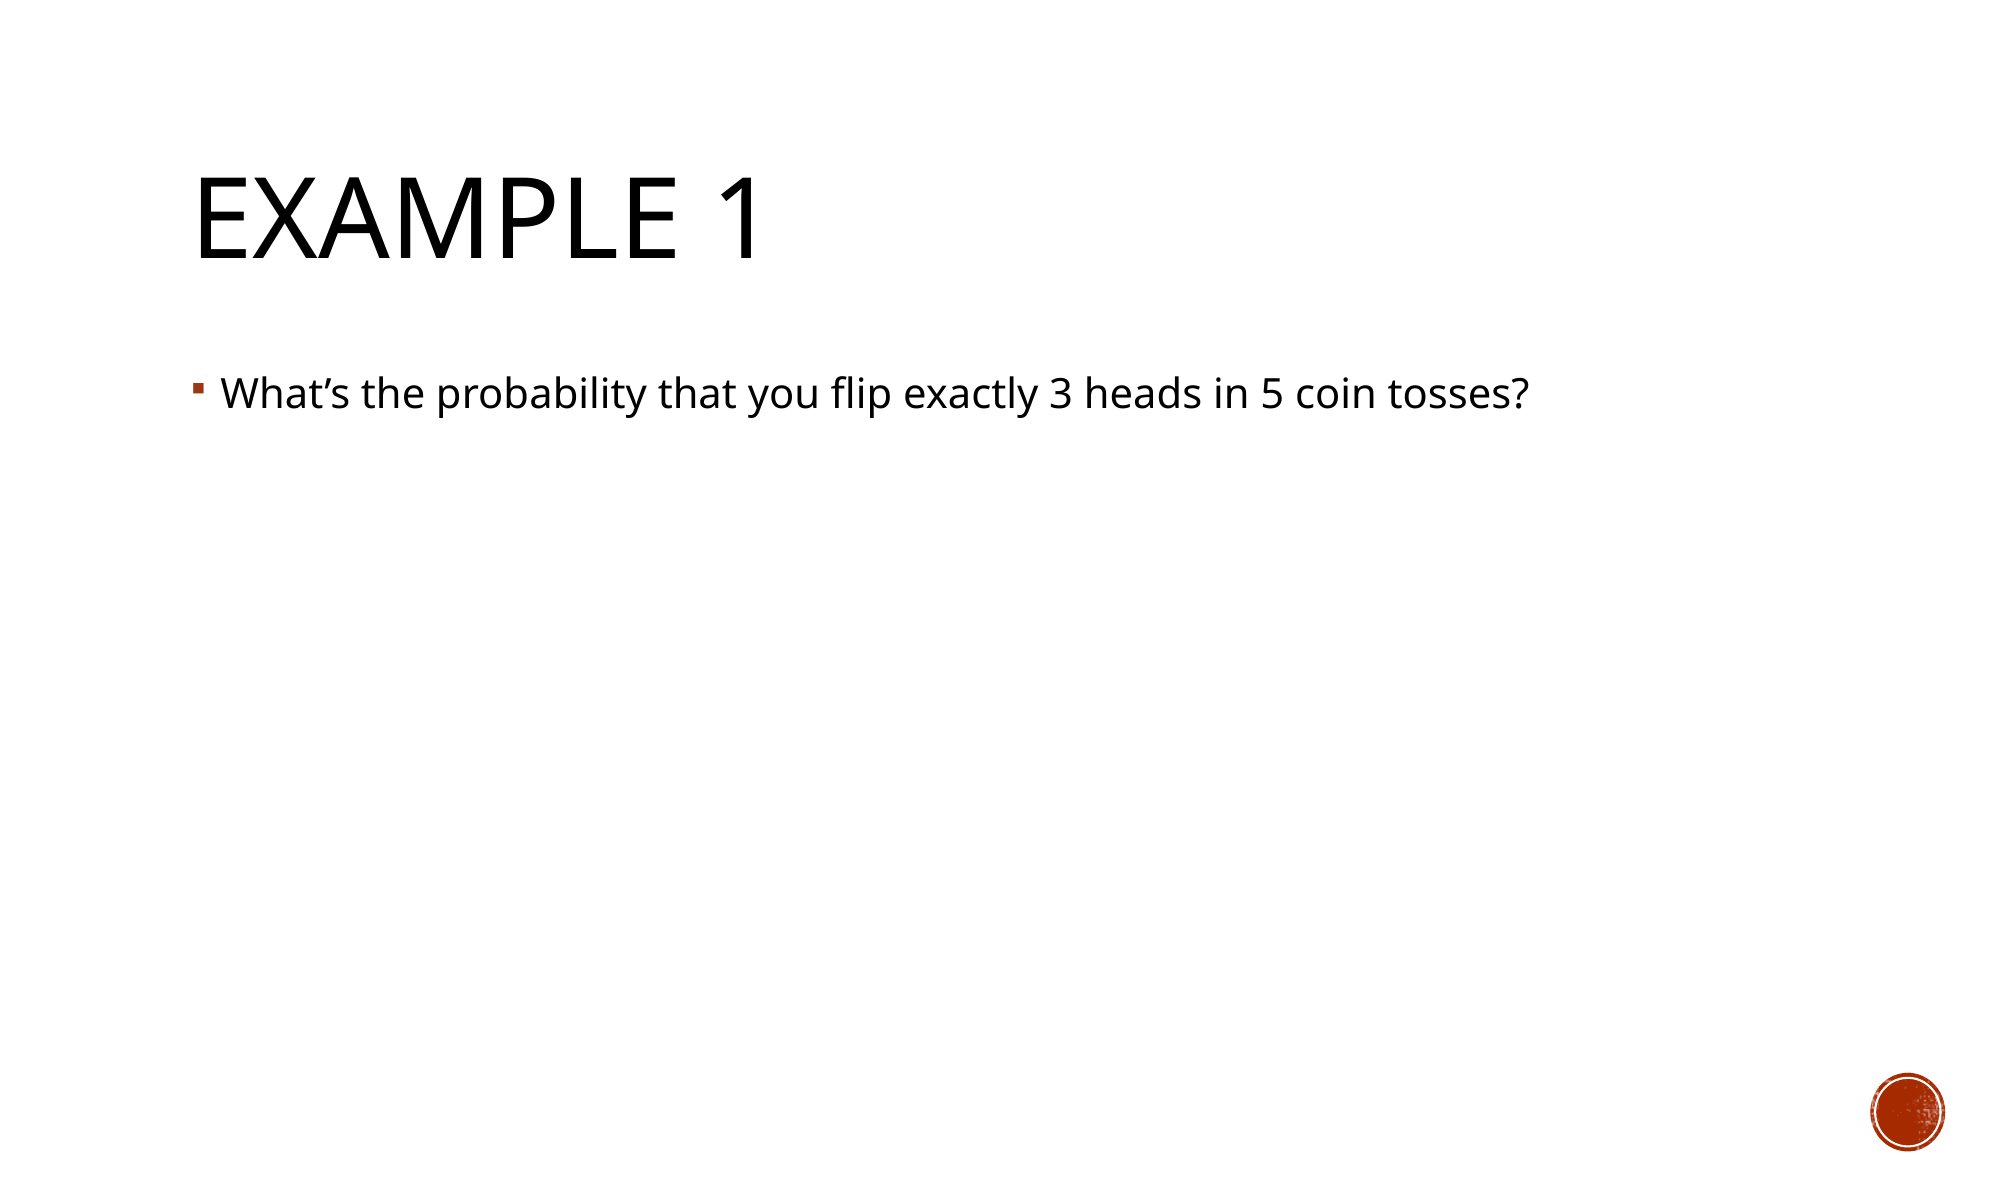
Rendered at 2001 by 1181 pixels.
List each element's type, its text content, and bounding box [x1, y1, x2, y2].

title Example 1 [175, 83, 1826, 361]
list What’s the probability that you flip exactly 3 heads in 5 coin tosses? [175, 365, 1826, 1063]
